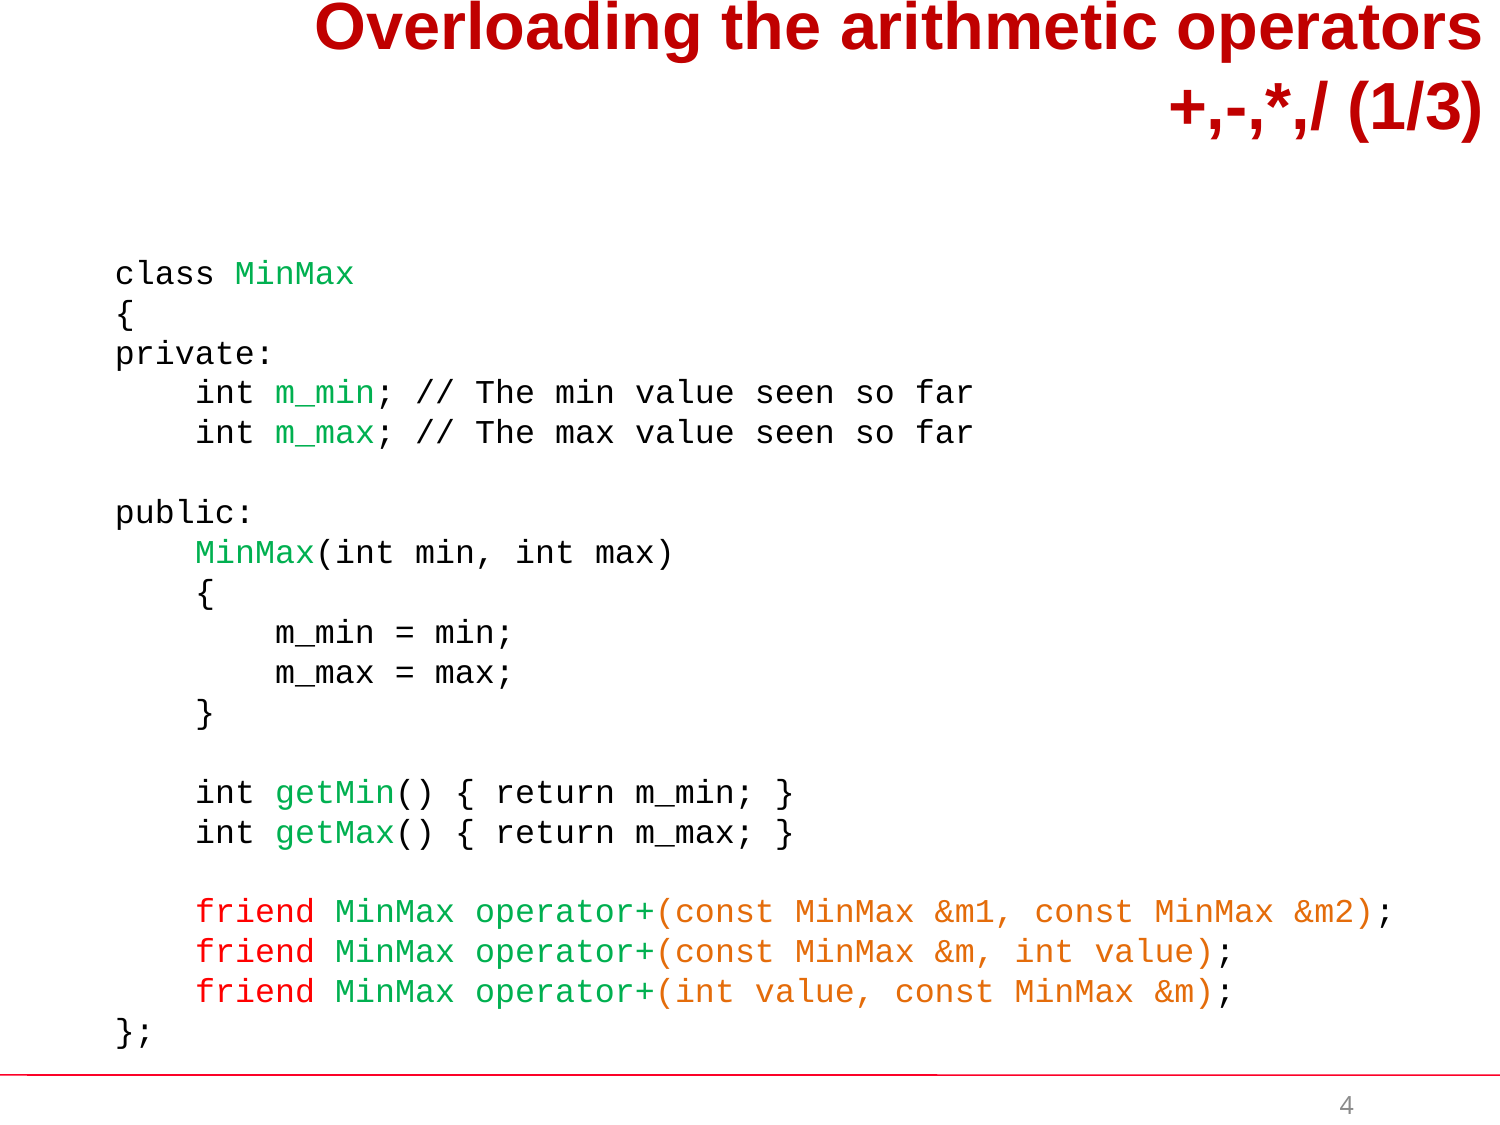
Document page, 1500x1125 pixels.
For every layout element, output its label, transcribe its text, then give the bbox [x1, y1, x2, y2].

slide_number 4 [1187, 1087, 1500, 1125]
title Overloading the arithmetic operators +,-,*,/ (1/3) [74, 0, 1500, 151]
text_box class MinMax { private: int m_min; // The min value seen so far int m_max; // The max value seen so far public: MinMax(int min, int max) { m_min = min; m_max = max; } int getMin() { return m_min; } int getMax() { return m_max; } friend MinMax operator+(const MinMax &m1, const MinMax &m2); friend MinMax operator+(const MinMax &m, int value); friend MinMax operator+(int value, const MinMax &m); }; [100, 243, 1459, 1107]
